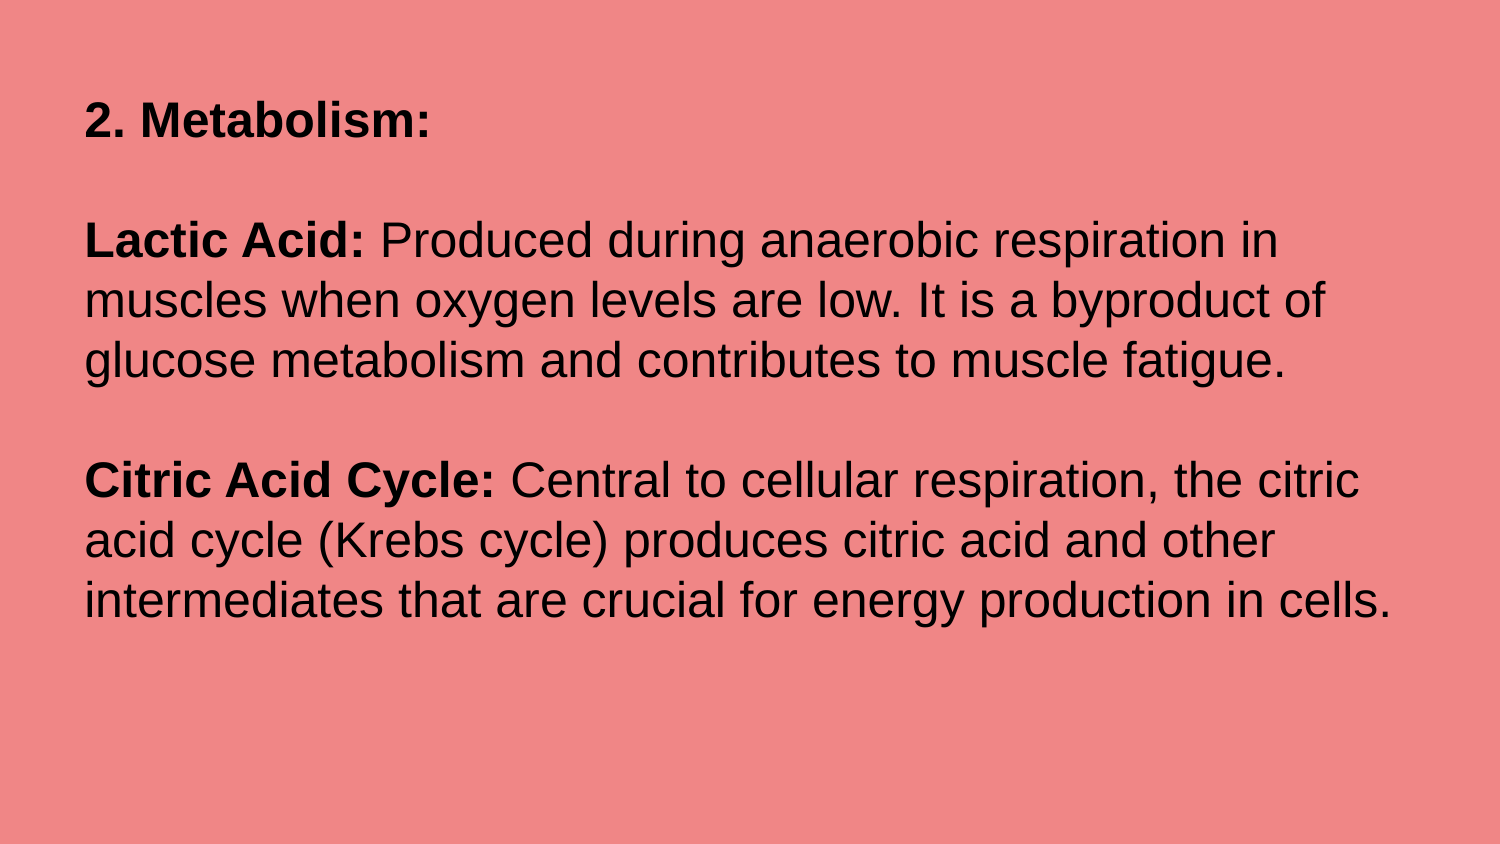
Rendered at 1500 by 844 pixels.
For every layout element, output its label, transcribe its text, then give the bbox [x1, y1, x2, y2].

text_box 2. Metabolism: Lactic Acid: Produced during anaerobic respiration in muscles when oxygen levels are low. It is a byproduct of glucose metabolism and contributes to muscle fatigue. Citric Acid Cycle: Central to cellular respiration, the citric acid cycle (Krebs cycle) produces citric acid and other intermediates that are crucial for energy production in cells. [69, 80, 1431, 636]
